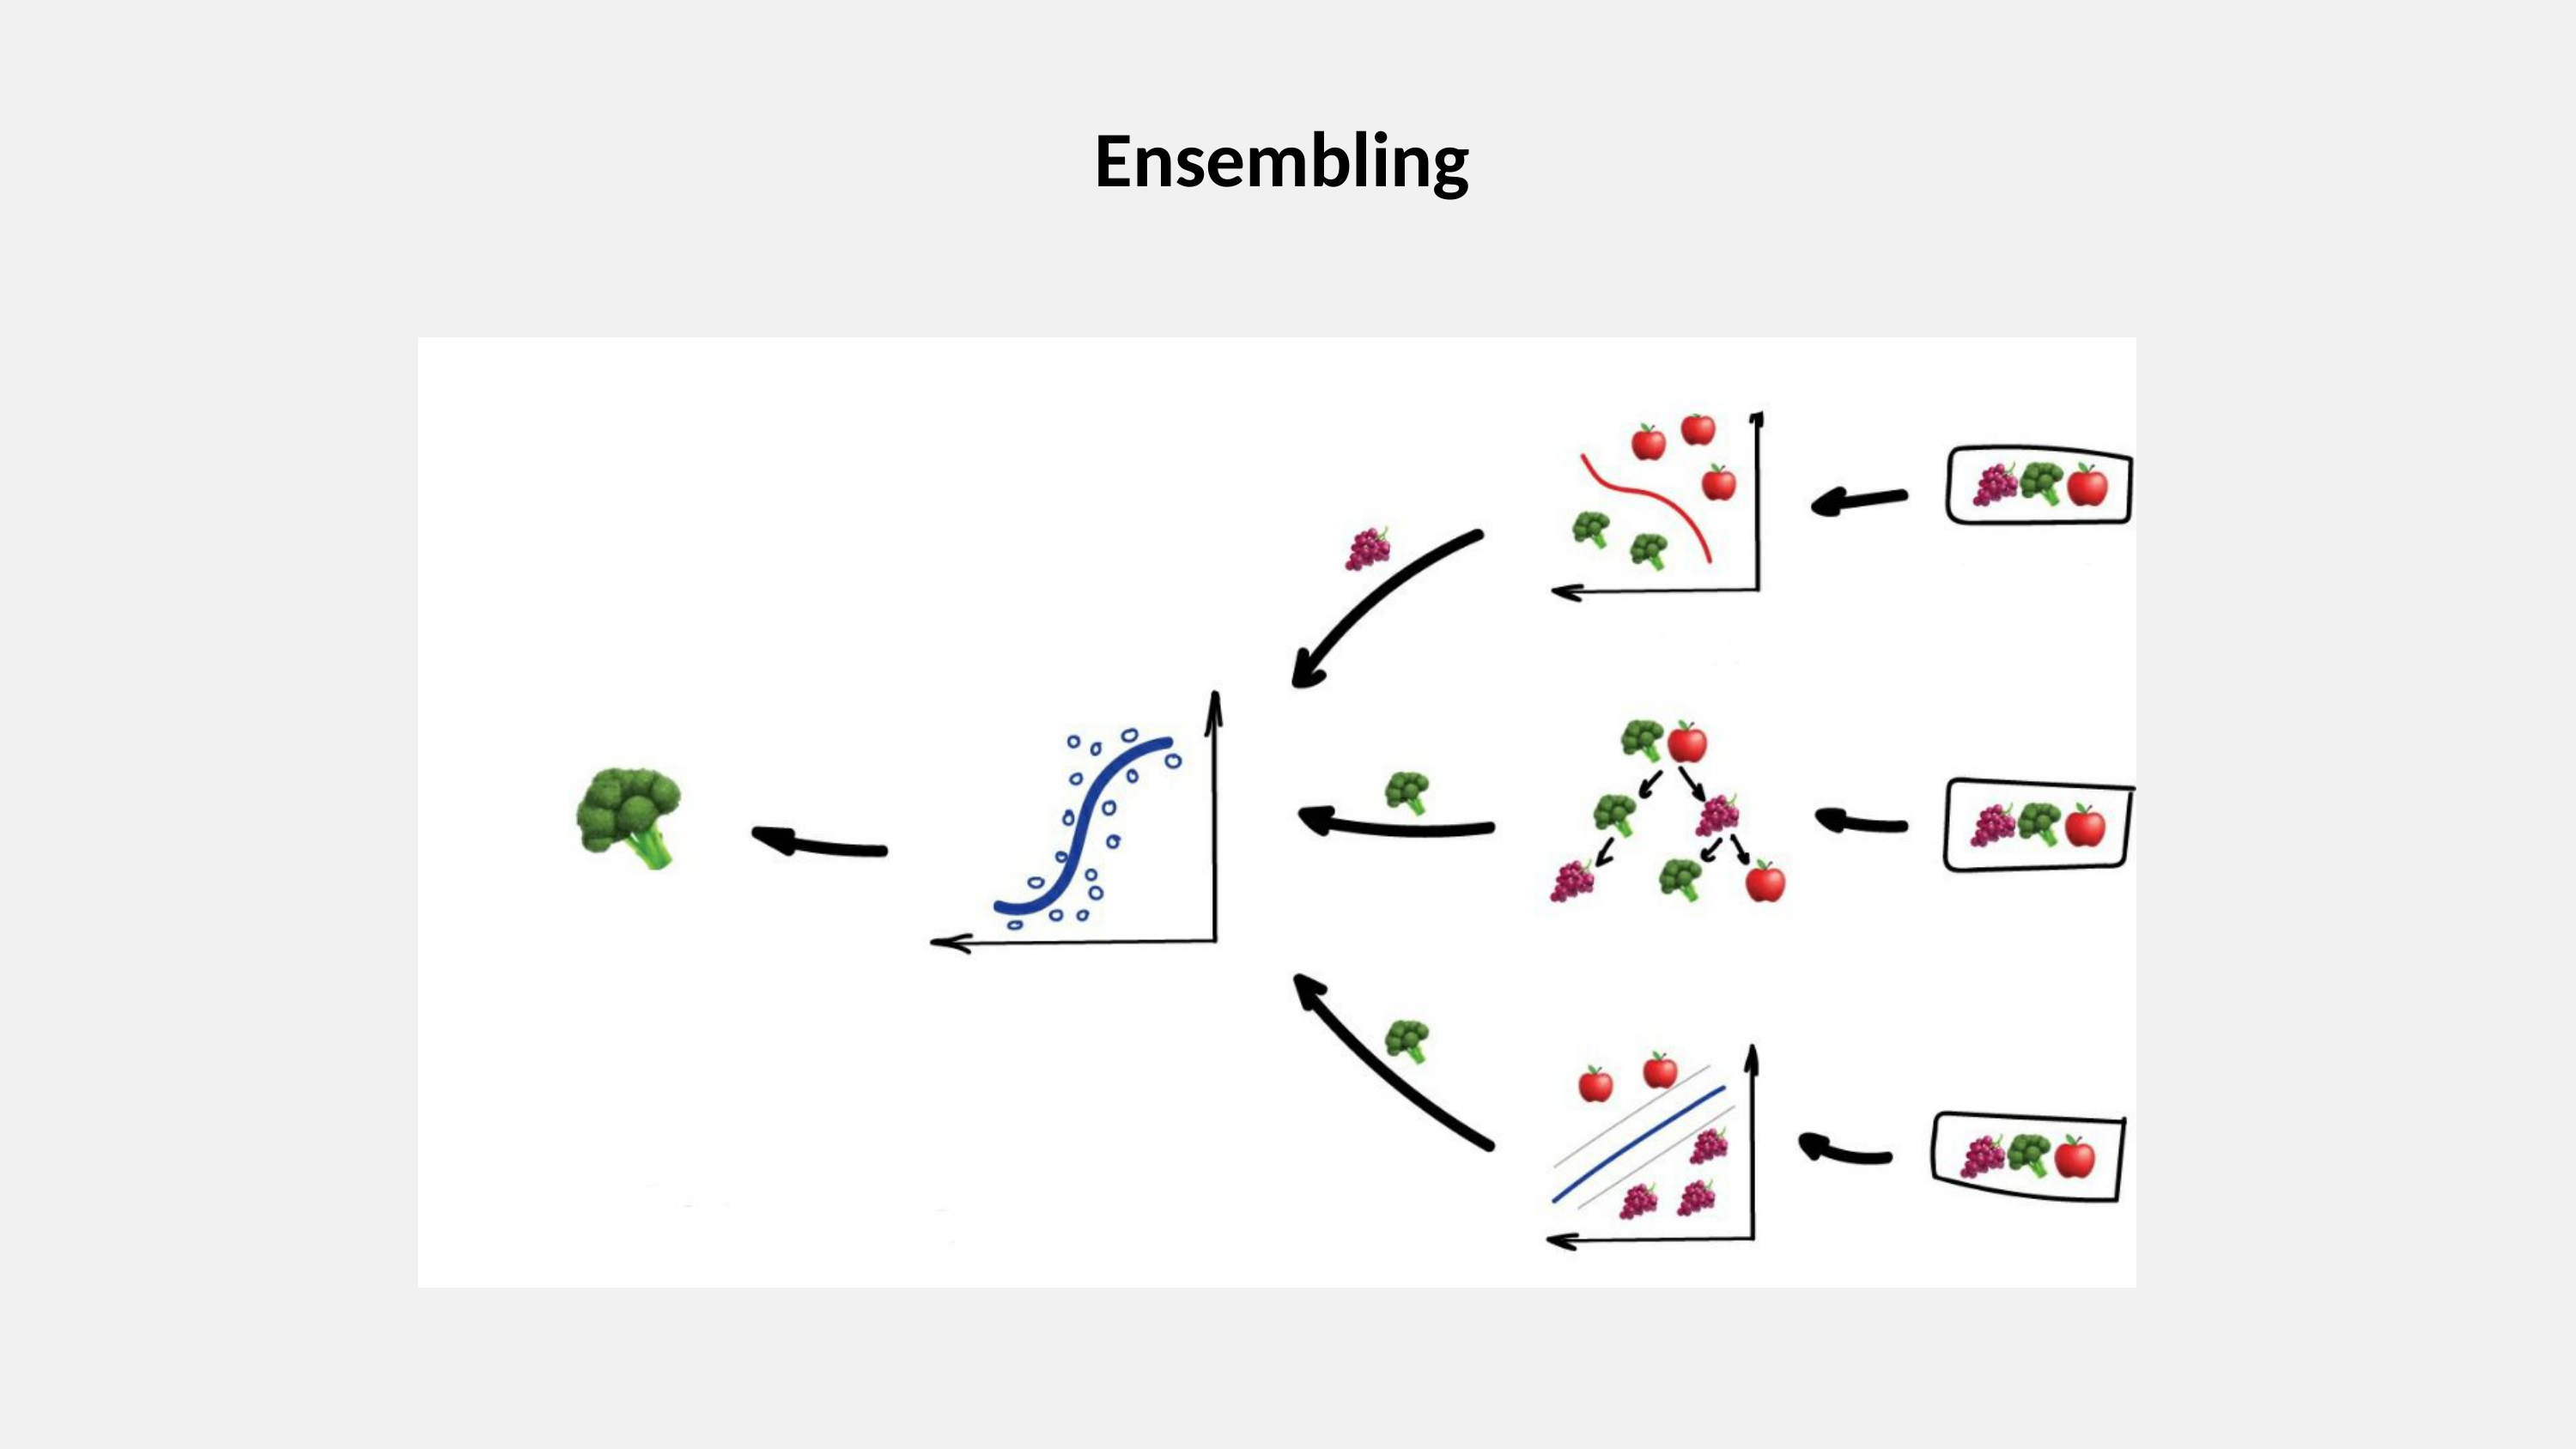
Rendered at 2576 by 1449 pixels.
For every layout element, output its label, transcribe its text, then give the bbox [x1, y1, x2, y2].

picture [418, 337, 2136, 1288]
text_box Ensembling [858, 101, 1707, 209]
